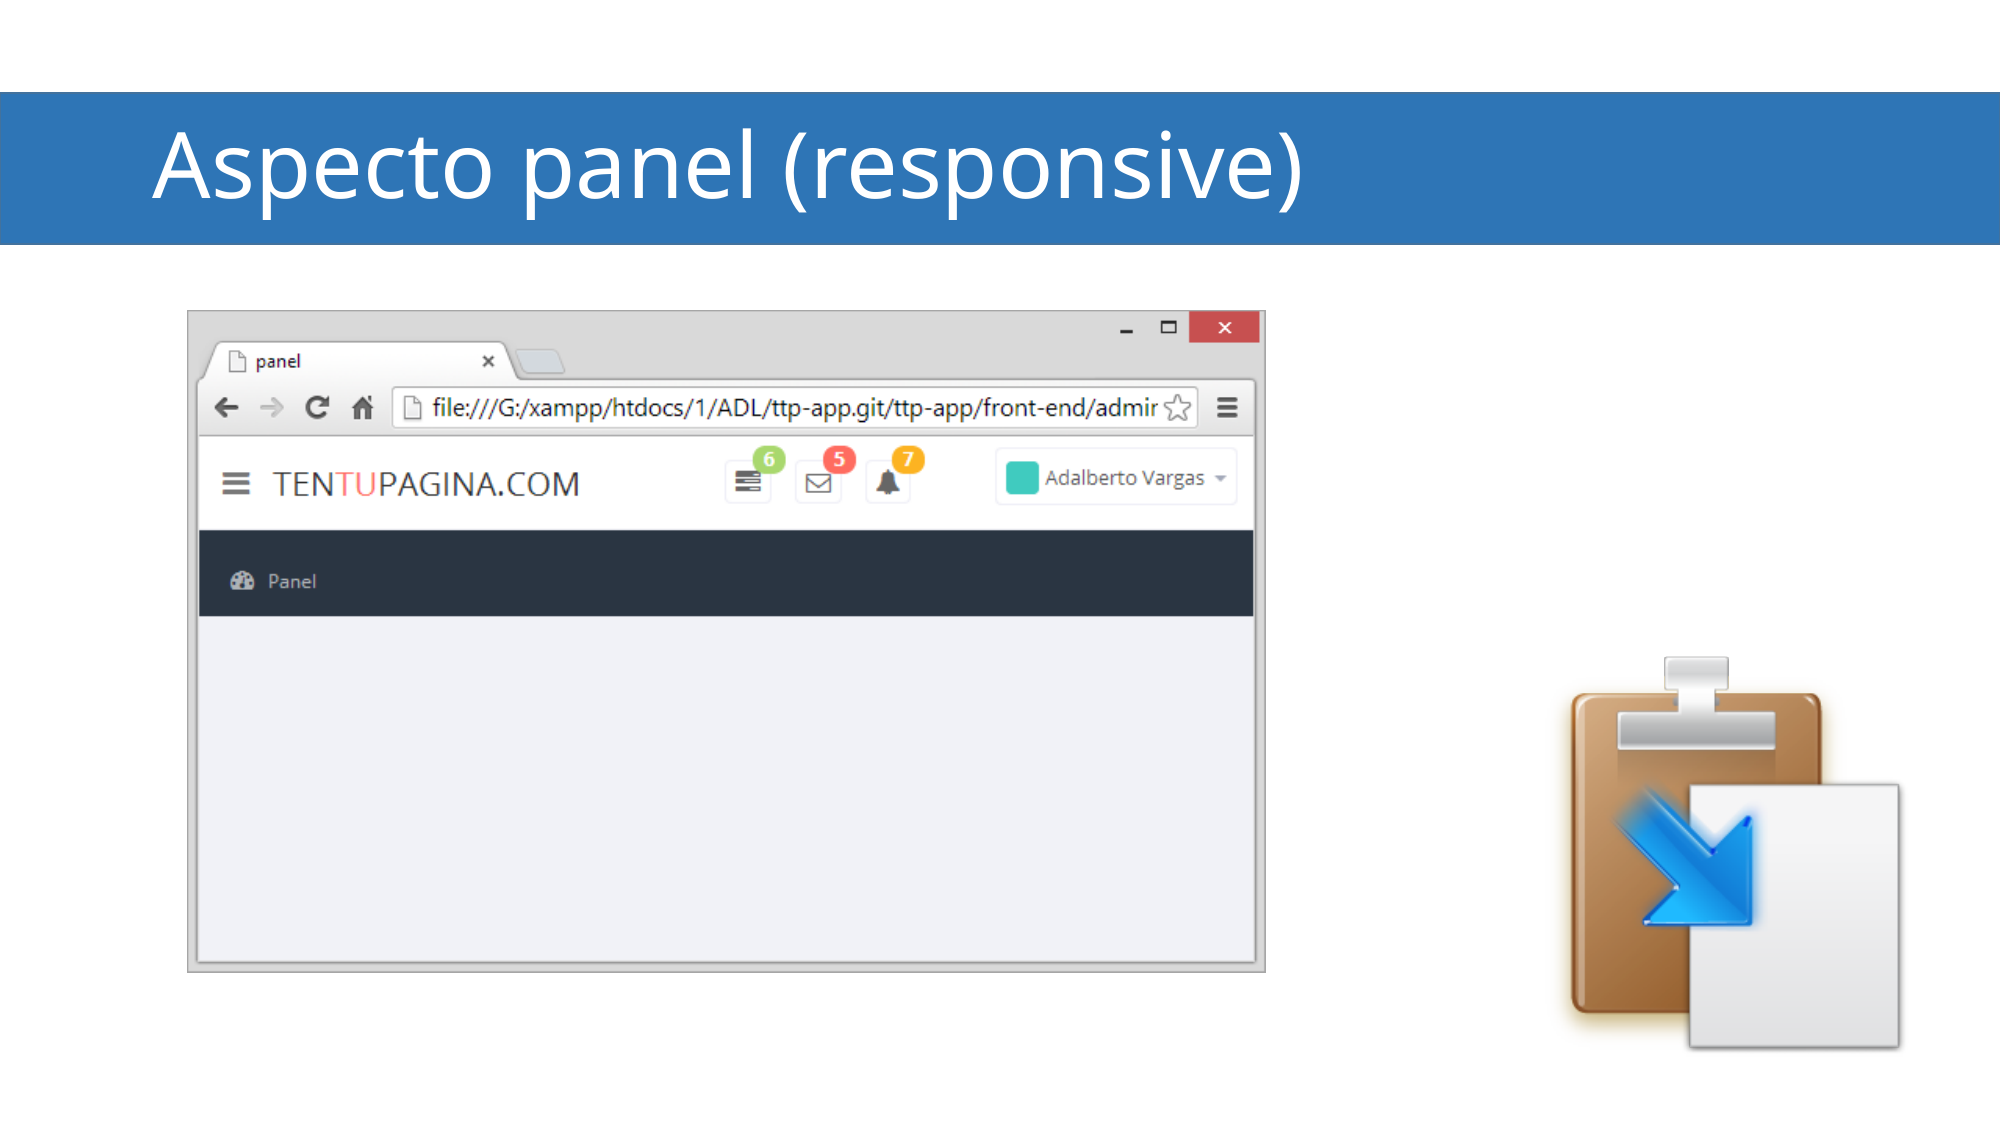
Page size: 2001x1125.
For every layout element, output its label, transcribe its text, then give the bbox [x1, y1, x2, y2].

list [187, 310, 1266, 973]
title Aspecto panel (responsive) [137, 59, 1863, 278]
text_box [0, 92, 137, 245]
picture [1531, 656, 1932, 1057]
text_box [1863, 92, 2000, 245]
